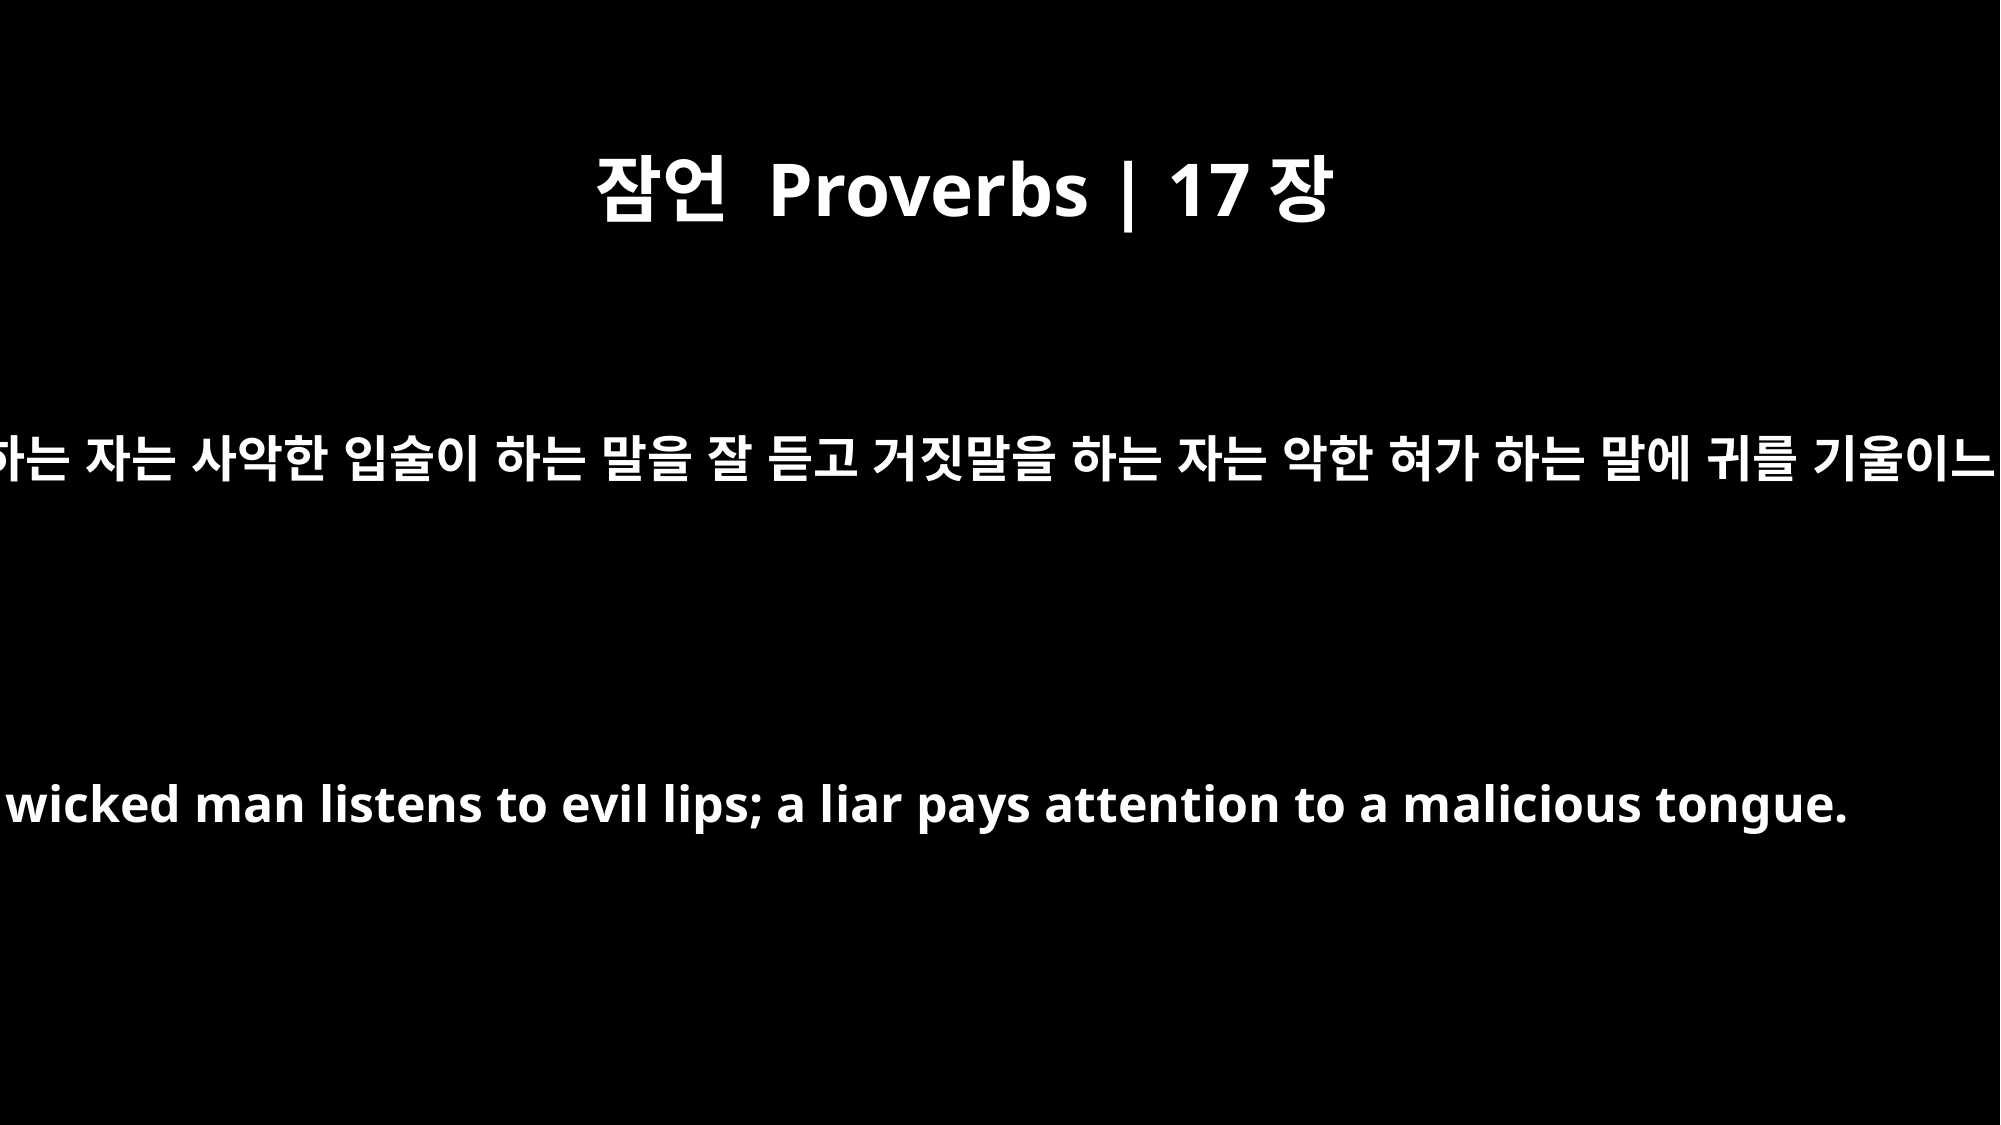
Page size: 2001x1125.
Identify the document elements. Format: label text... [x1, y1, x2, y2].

text_box A wicked man listens to evil lips; a liar pays attention to a malicious tongue. [0, 764, 1865, 840]
text_box 4 악을 행하는 자는 사악한 입술이 하는 말을 잘 듣고 거짓말을 하는 자는 악한 혀가 하는 말에 귀를 기울이느니라 [0, 359, 2000, 495]
text_box 잠언 Proverbs | 17장 [580, 136, 1352, 239]
